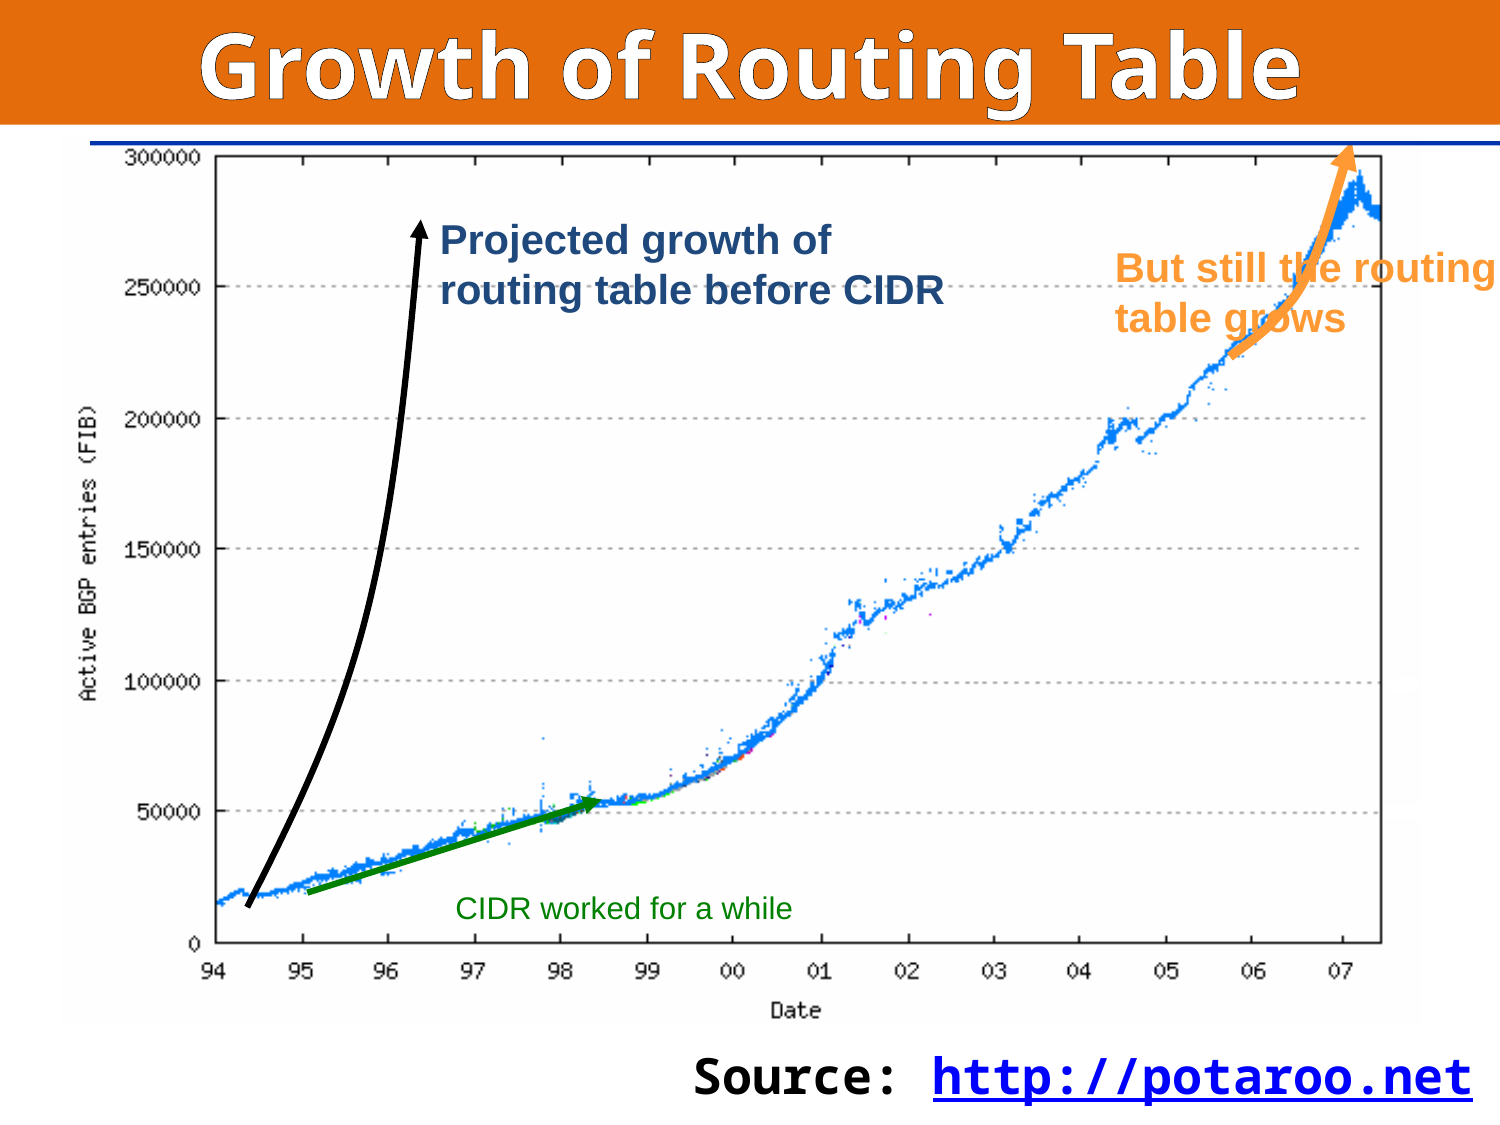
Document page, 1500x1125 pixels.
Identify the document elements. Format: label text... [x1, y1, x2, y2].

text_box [1099, 141, 1500, 357]
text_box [306, 799, 825, 934]
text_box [246, 205, 1001, 908]
text_box Source: http://potaroo.net [237, 1037, 1488, 1121]
picture [60, 135, 1421, 1026]
text_box Growth of Routing Table [0, 0, 1500, 125]
